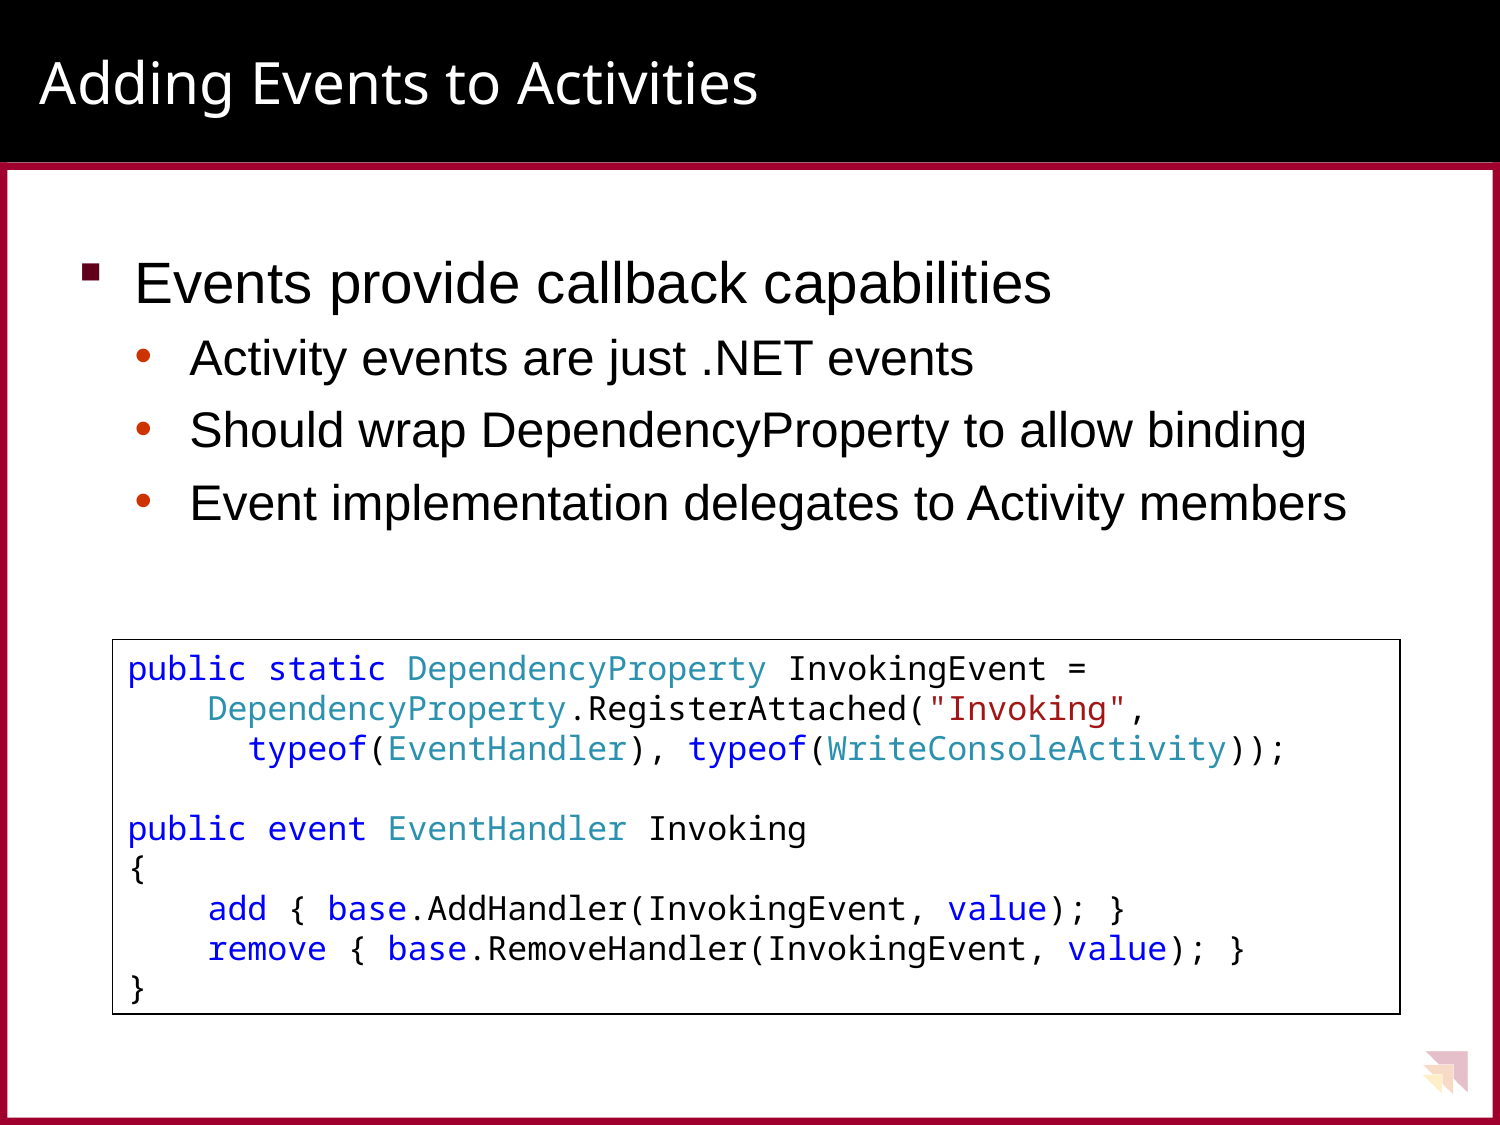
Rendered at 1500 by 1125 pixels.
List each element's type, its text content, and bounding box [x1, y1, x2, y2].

title Adding Events to Activities [24, 12, 1438, 150]
text_box public static DependencyProperty InvokingEvent = DependencyProperty.RegisterAttached("Invoking", typeof(EventHandler), typeof(WriteConsoleActivity)); public event EventHandler Invoking { add { base.AddHandler(InvokingEvent, value); } remove { base.RemoveHandler(InvokingEvent, value); } } [112, 639, 1400, 1014]
list Events provide callback capabilities Activity events are just .NET events Should wrap DependencyProperty to allow binding Event implementation delegates to Activity members [62, 237, 1438, 613]
